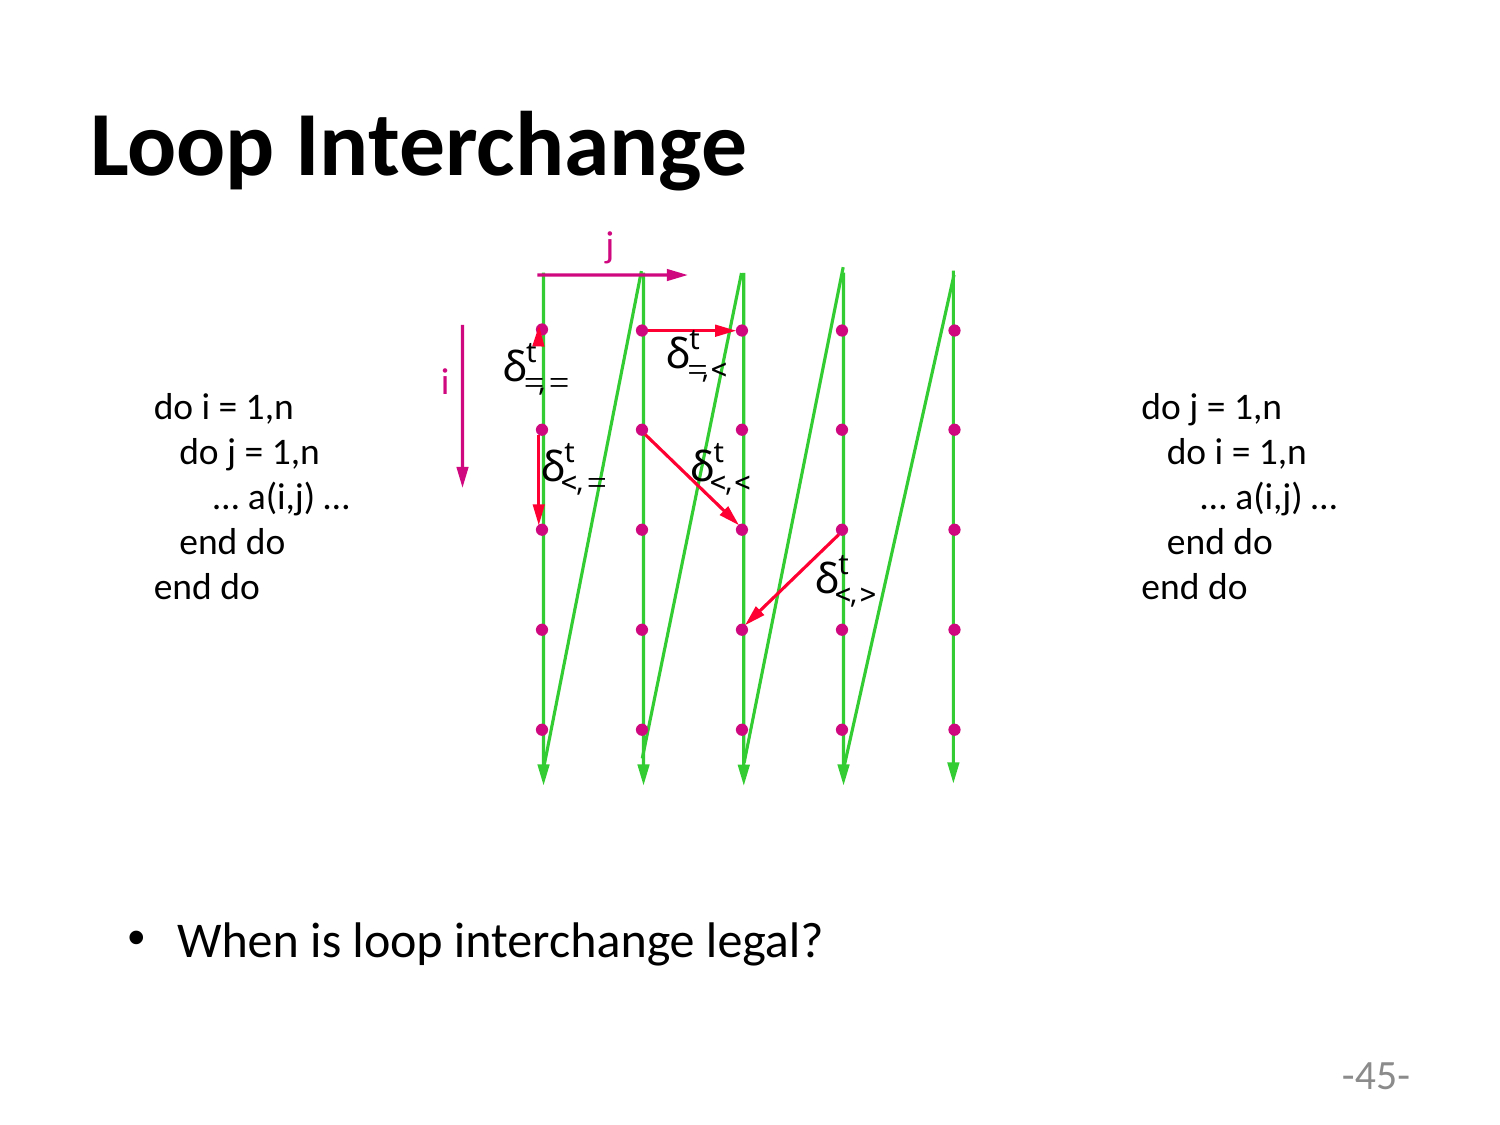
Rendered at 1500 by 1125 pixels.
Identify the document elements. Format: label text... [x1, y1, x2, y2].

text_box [663, 324, 731, 390]
list When is loop interchange legal? [112, 900, 1388, 975]
text_box [456, 410, 469, 488]
text_box j [590, 212, 630, 265]
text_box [687, 437, 755, 502]
slide_number -45- [1074, 1042, 1425, 1103]
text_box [537, 324, 960, 735]
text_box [543, 743, 955, 786]
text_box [812, 549, 880, 615]
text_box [499, 337, 569, 403]
text_box do j = 1,n do i = 1,n … a(i,j) … end do end do [1109, 374, 1353, 615]
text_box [543, 266, 955, 323]
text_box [538, 437, 606, 502]
title Loop Interchange [75, 45, 1425, 233]
text_box do i = 1,n do j = 1,n … a(i,j) … end do end do [122, 374, 365, 615]
text_box i [426, 349, 465, 410]
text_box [645, 434, 739, 526]
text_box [745, 534, 840, 626]
